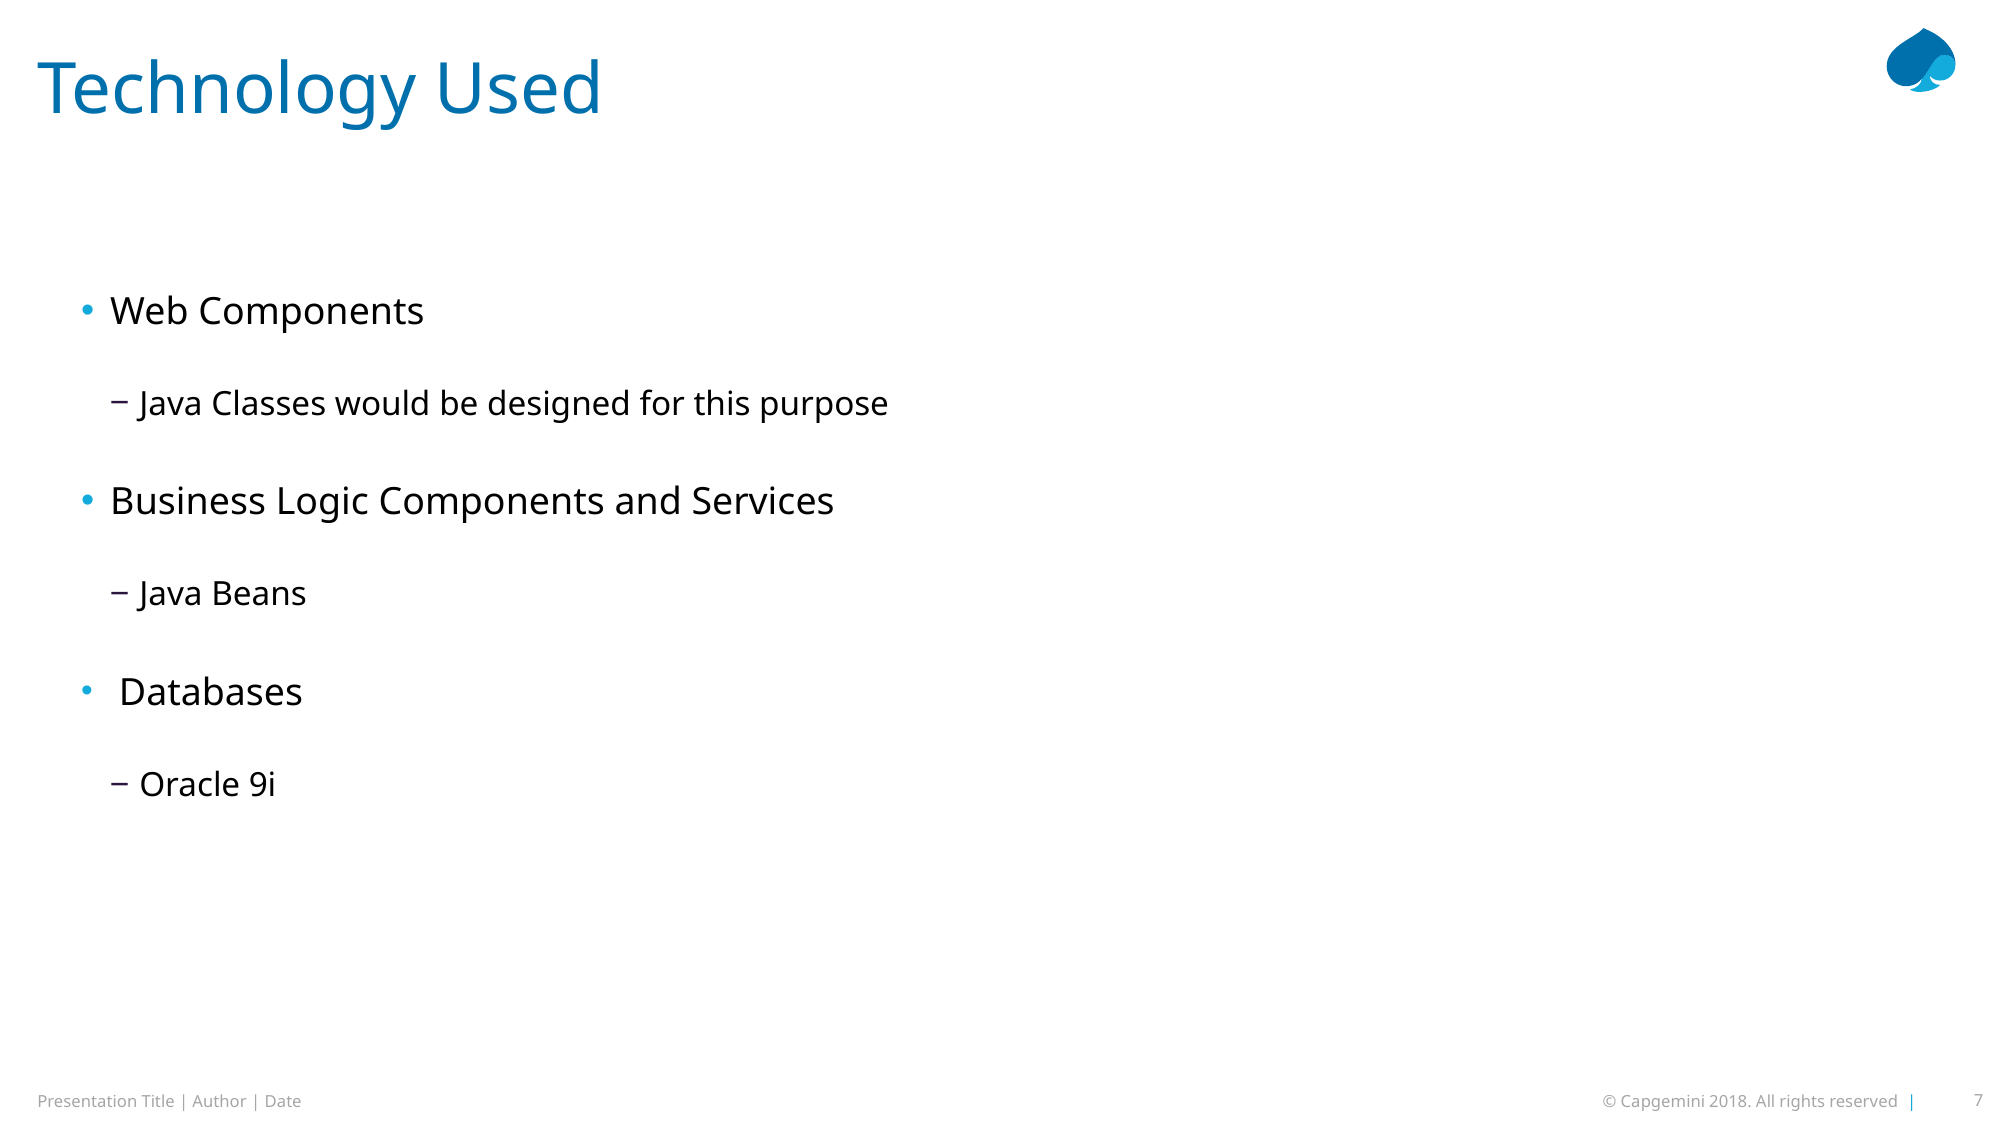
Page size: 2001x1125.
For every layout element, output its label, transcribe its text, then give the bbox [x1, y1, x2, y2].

list Web Components Java Classes would be designed for this purpose Business Logic Components and Services Java Beans Databases Oracle 9i [37, 181, 1957, 1031]
title Technology Used [37, 0, 1863, 181]
